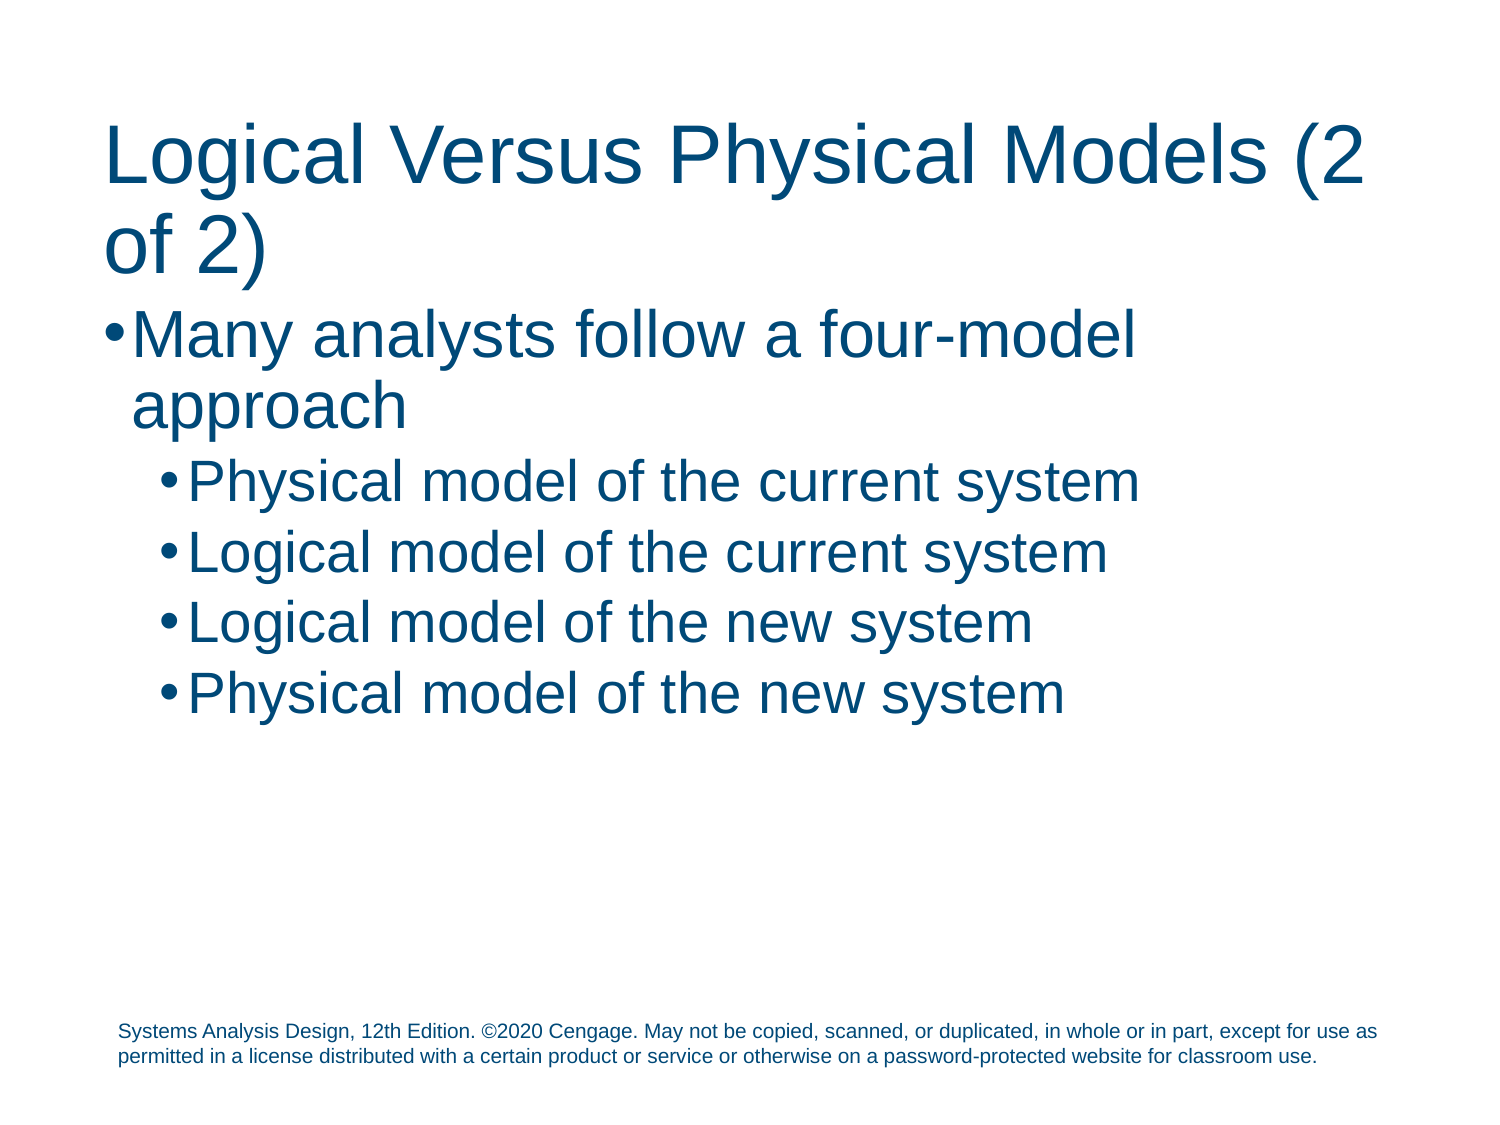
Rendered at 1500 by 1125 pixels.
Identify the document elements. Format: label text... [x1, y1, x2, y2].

footer Systems Analysis Design, 12th Edition. ©2020 Cengage. May not be copied, scanned, or duplicated, in whole or in part, except for use as permitted in a license distributed with a certain product or service or otherwise on a password-protected website for classroom use. [103, 1009, 1397, 1070]
list Many analysts follow a four-model approach Physical model of the current system Logical model of the current system Logical model of the new system Physical model of the new system [103, 299, 1397, 1009]
title Logical Versus Physical Models (2 of 2) [103, 111, 1397, 243]
